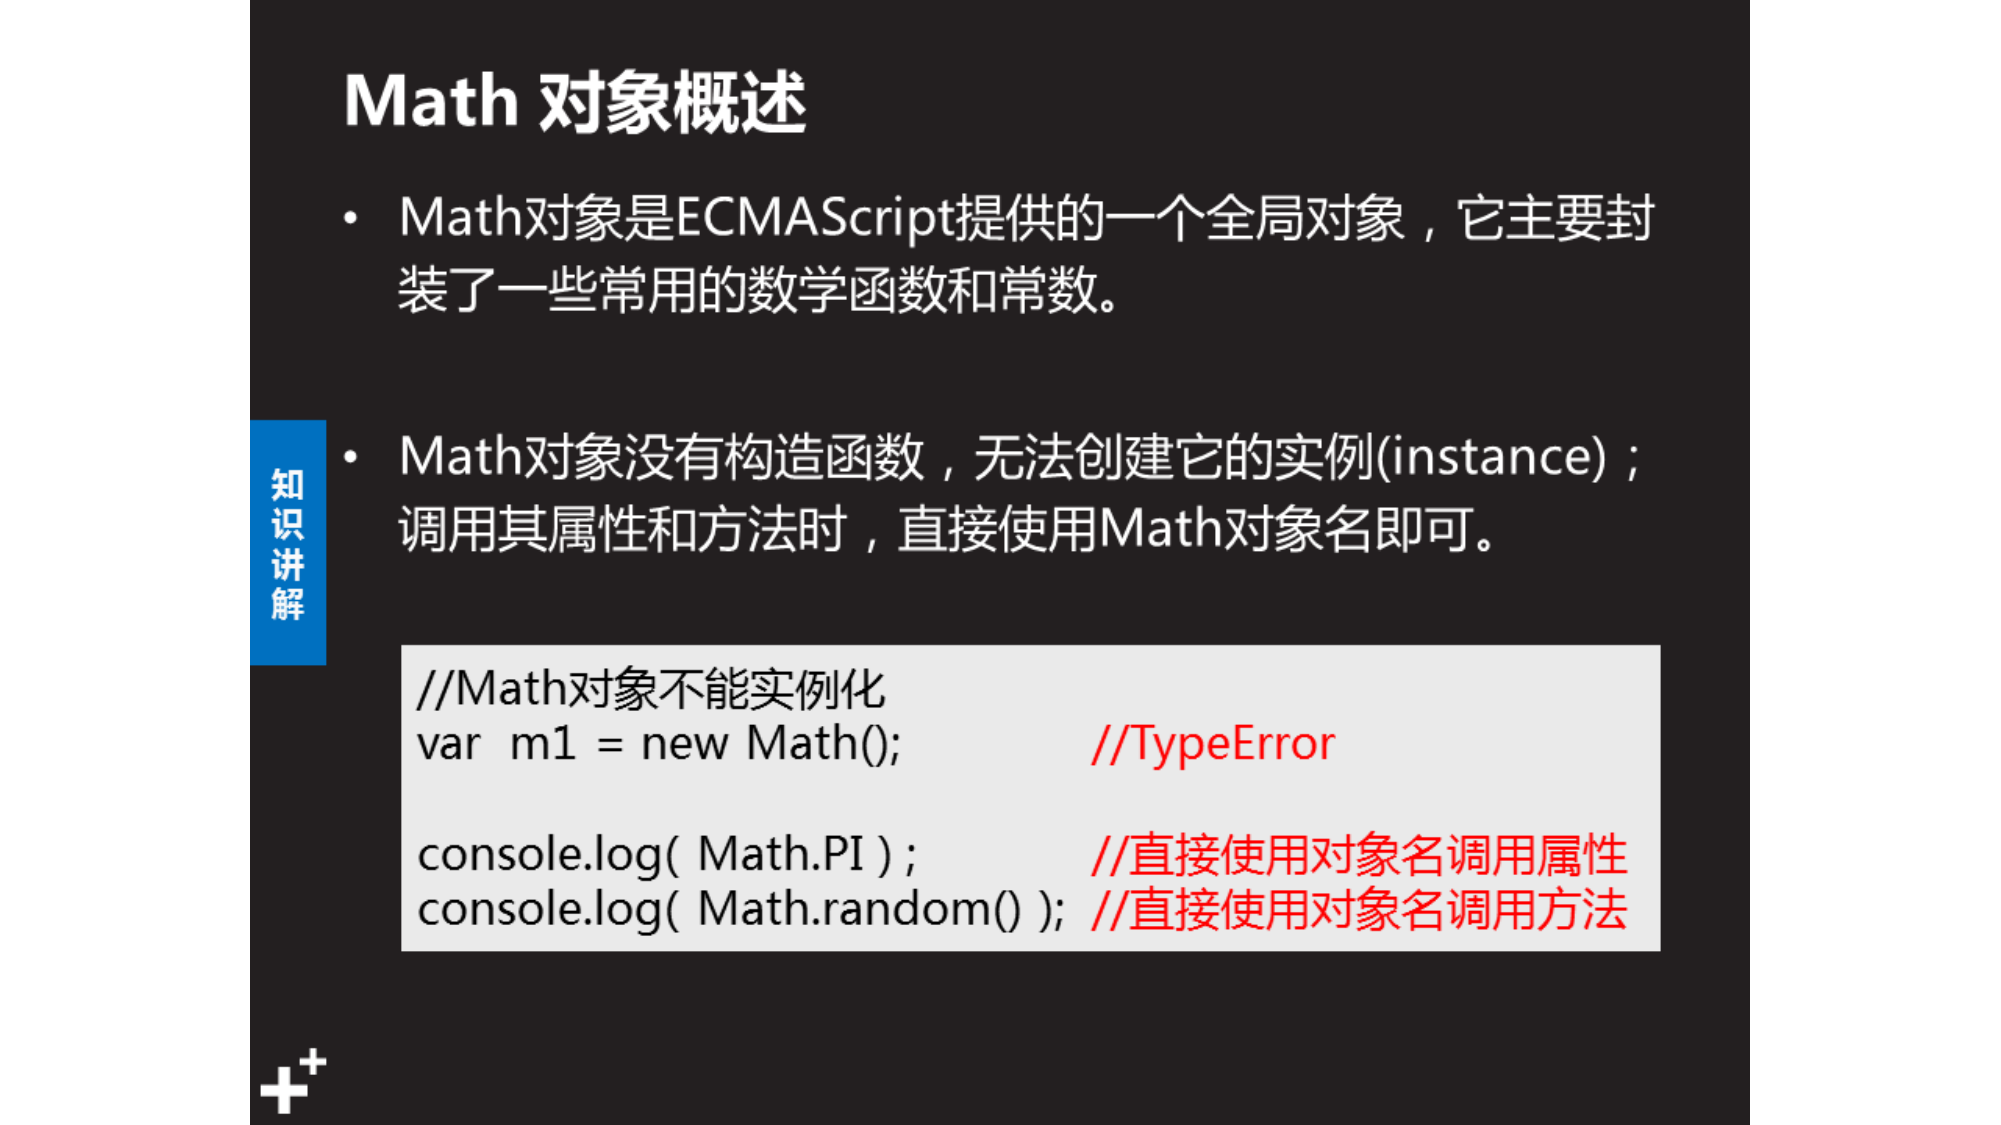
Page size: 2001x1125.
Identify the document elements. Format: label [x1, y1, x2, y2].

picture [250, 0, 1750, 1125]
